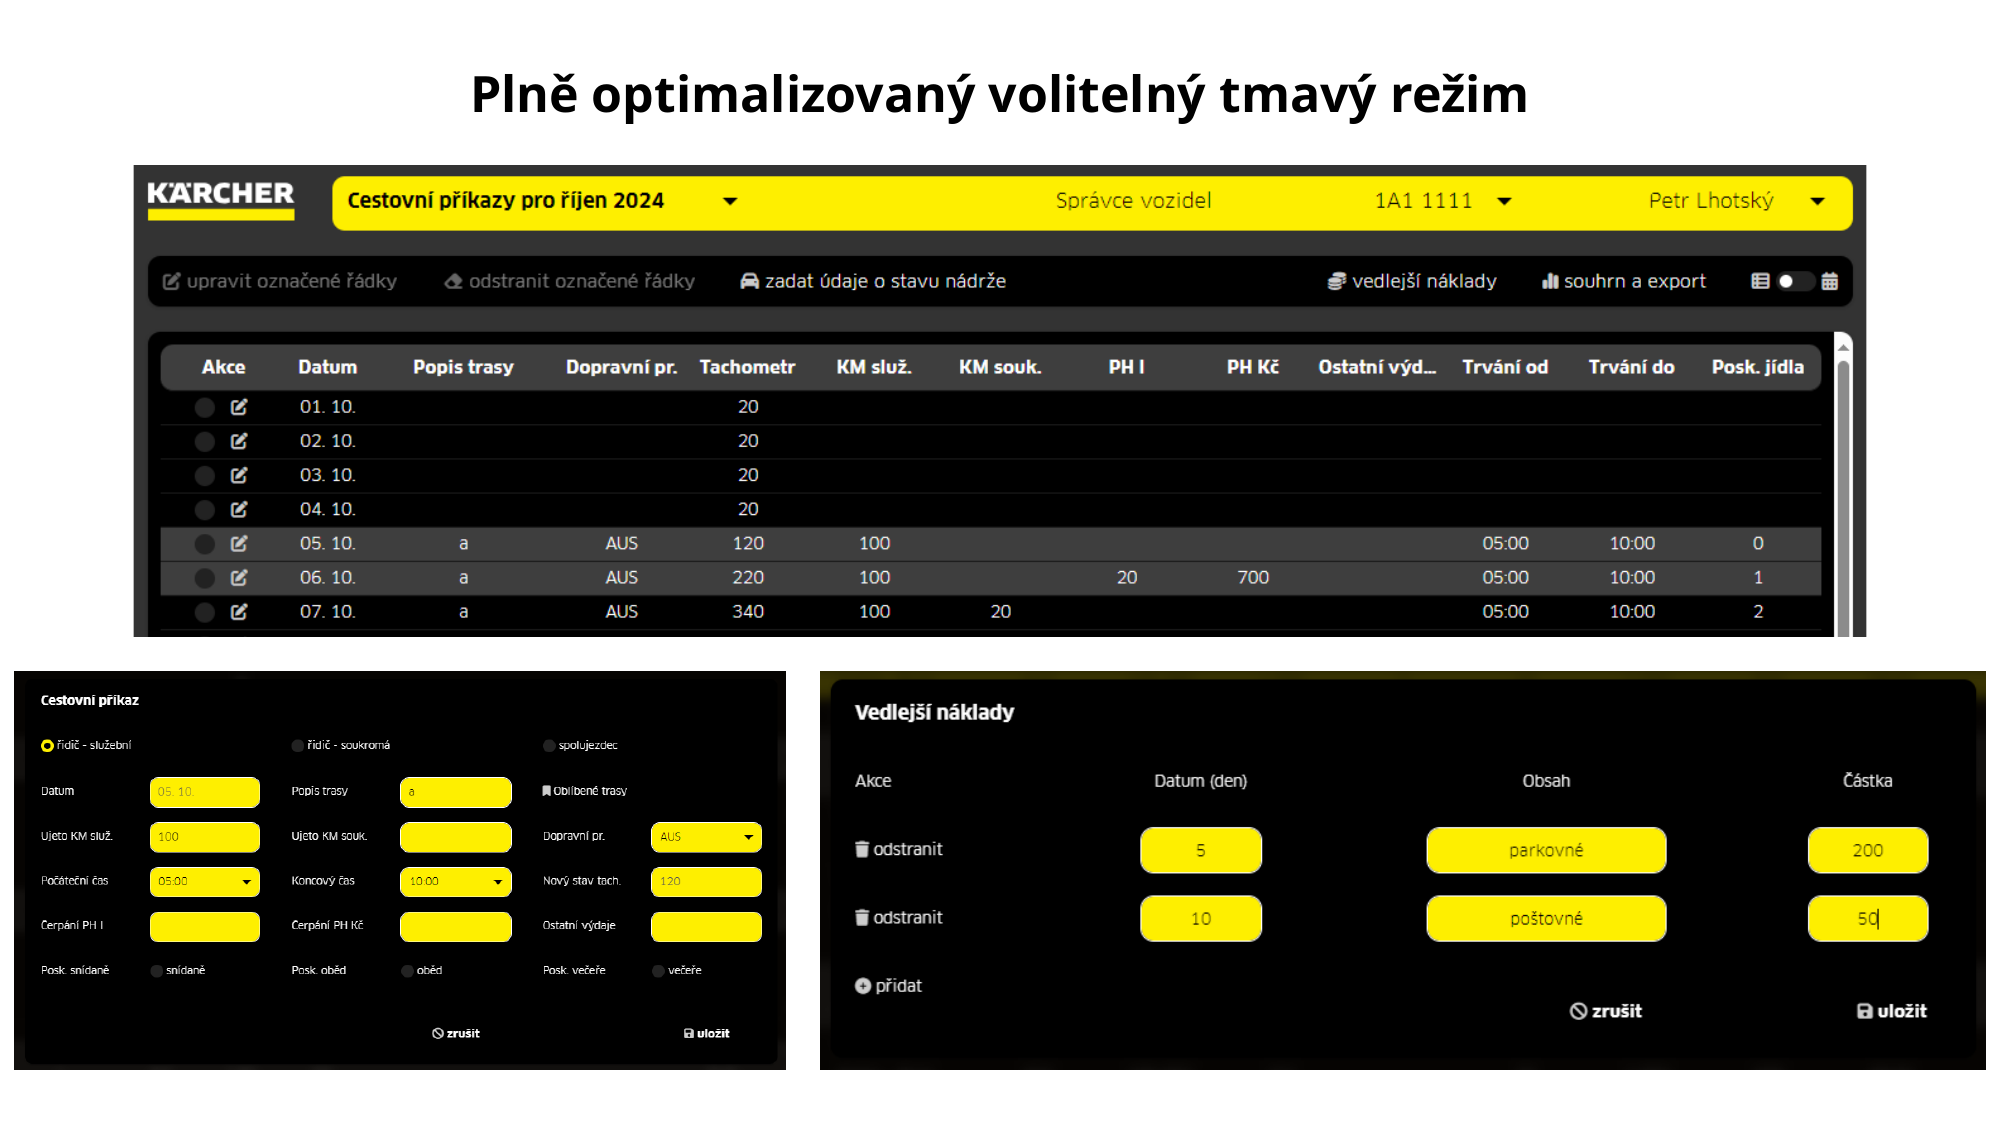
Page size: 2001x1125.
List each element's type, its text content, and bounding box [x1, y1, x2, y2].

picture [13, 671, 786, 1071]
text_box Plně optimalizovaný volitelný tmavý režim [0, 55, 2000, 130]
picture [132, 165, 1867, 638]
picture [819, 671, 1987, 1071]
